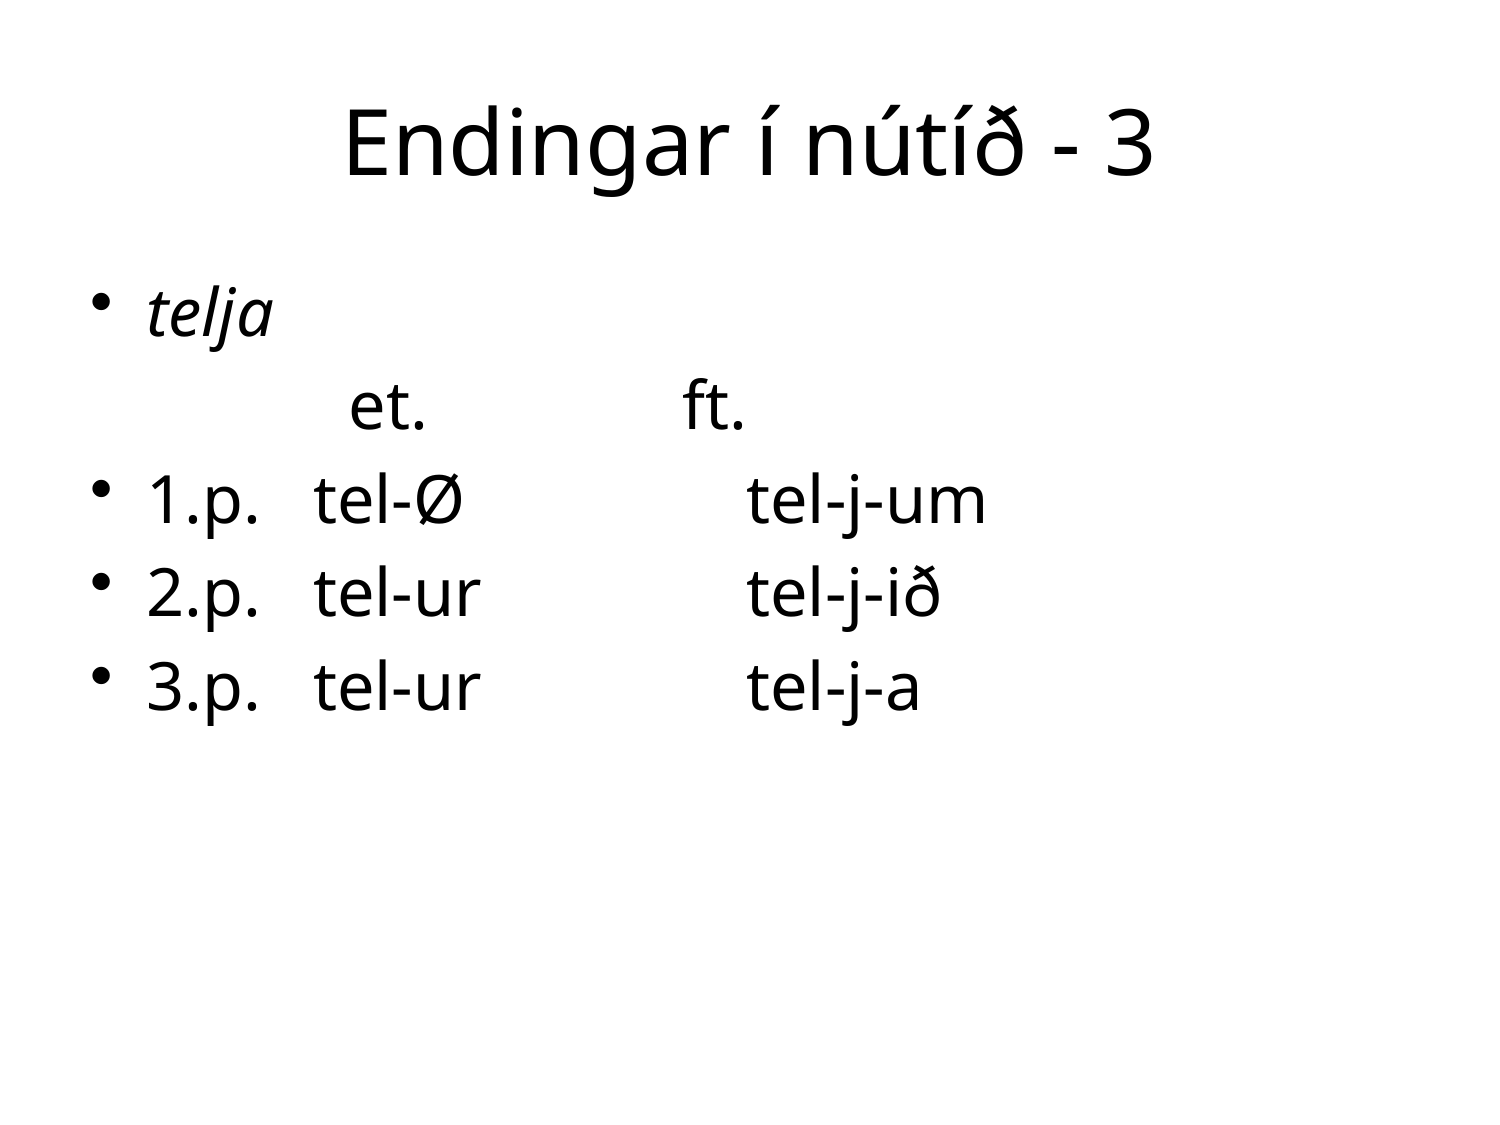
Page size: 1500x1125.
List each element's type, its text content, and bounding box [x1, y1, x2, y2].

list telja et. ft. 1.p. tel-Ø tel-j-um 2.p. tel-ur tel-j-ið 3.p. tel-ur tel-j-a [75, 262, 1425, 1005]
title Endingar í nútíð - 3 [75, 45, 1425, 233]
